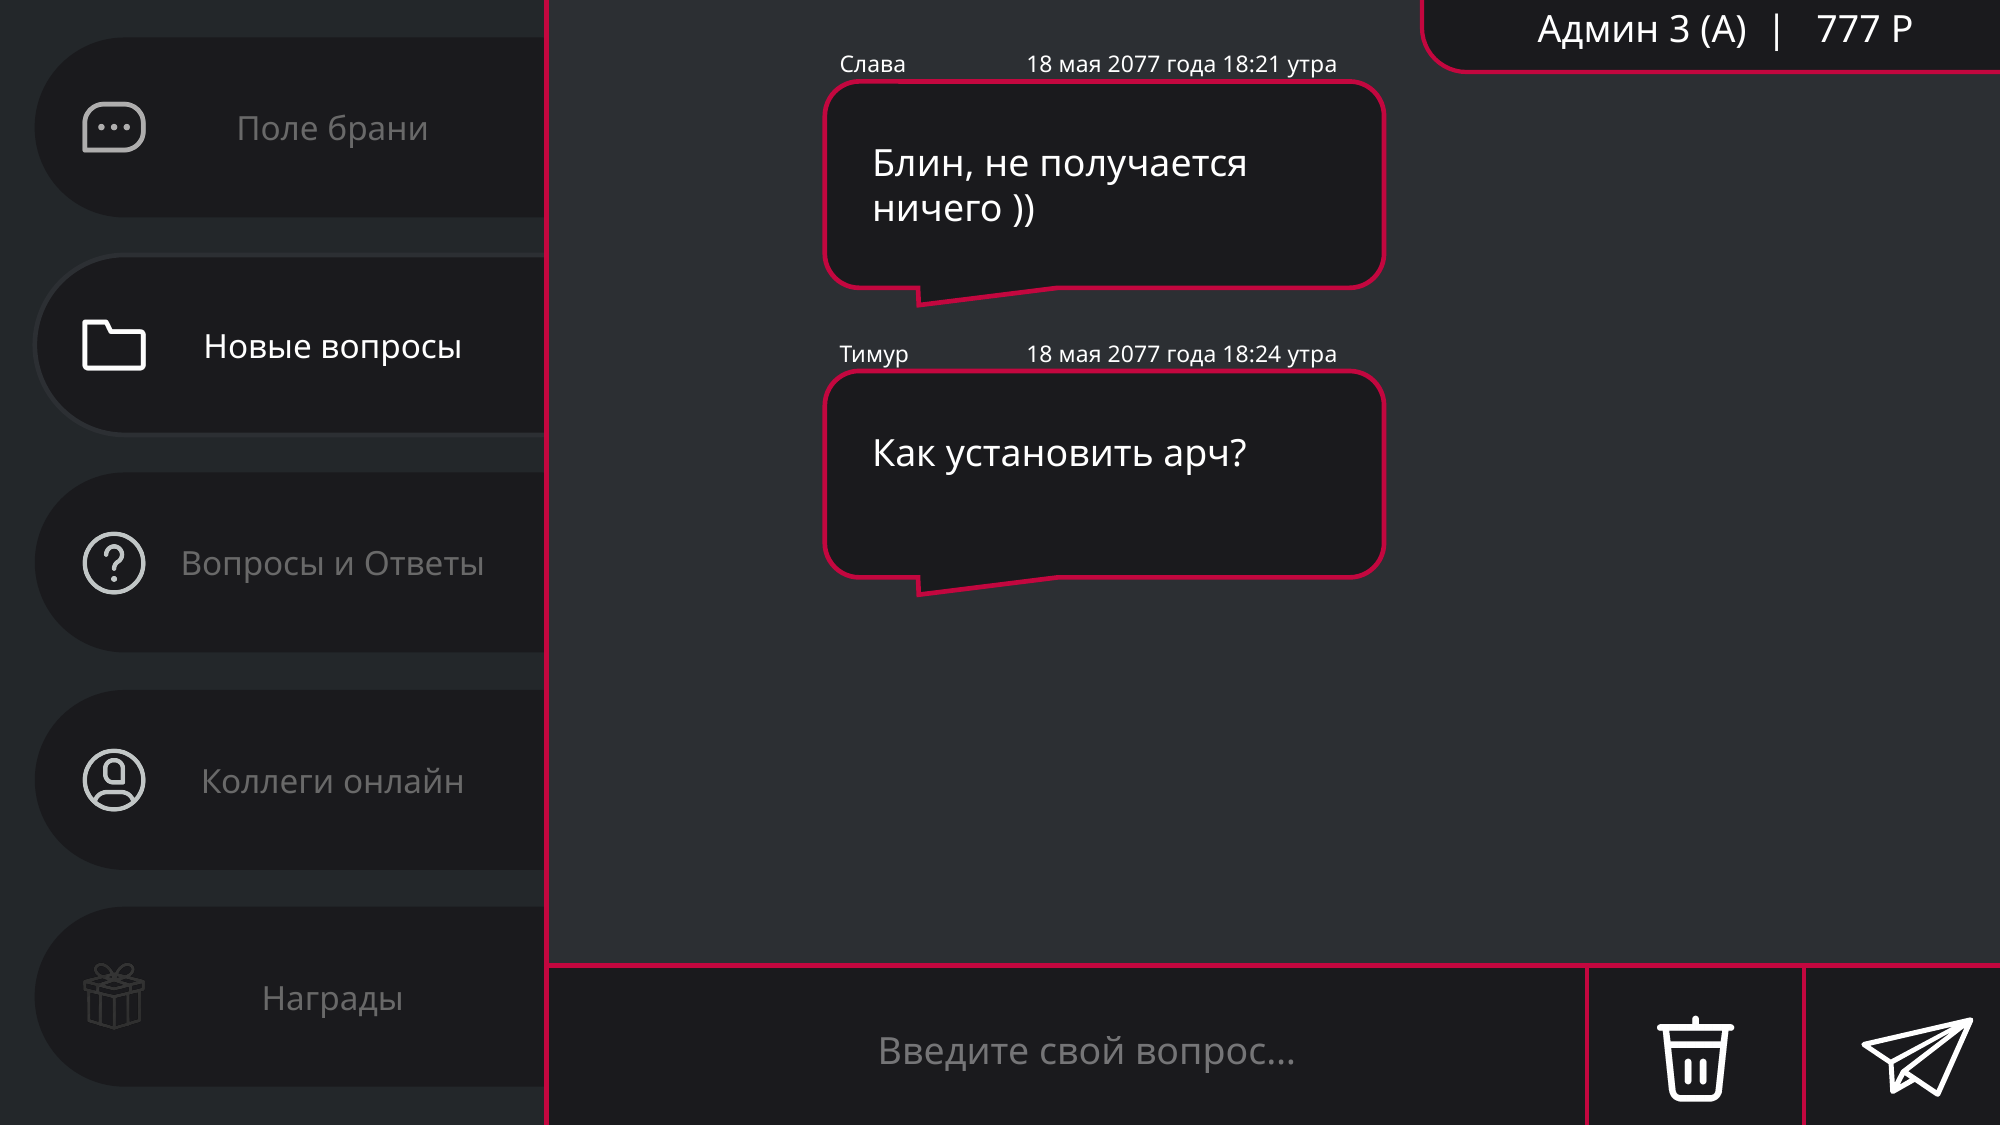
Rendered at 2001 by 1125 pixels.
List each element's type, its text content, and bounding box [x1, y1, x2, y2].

text_box [546, 964, 1586, 1125]
text_box [1861, 1017, 1974, 1097]
picture [76, 307, 152, 383]
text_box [824, 42, 1385, 288]
picture [76, 959, 152, 1035]
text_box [824, 331, 1385, 578]
picture [1644, 1007, 1747, 1110]
text_box [1803, 964, 2000, 1125]
text_box Админ 3 (А) | 777 Р [1420, 0, 2000, 74]
picture [76, 742, 152, 818]
text_box Введите свой вопрос… [797, 1020, 1377, 1080]
text_box Коллеги онлайн [33, 688, 546, 871]
text_box [1586, 964, 1803, 1125]
text_box Поле брани [33, 36, 546, 219]
text_box [546, 0, 2000, 964]
text_box Награды [33, 905, 546, 1088]
text_box [0, 0, 546, 1125]
text_box Новые вопросы [33, 253, 546, 436]
picture [76, 525, 152, 601]
picture [76, 89, 152, 165]
text_box Вопросы и Ответы [33, 471, 546, 654]
